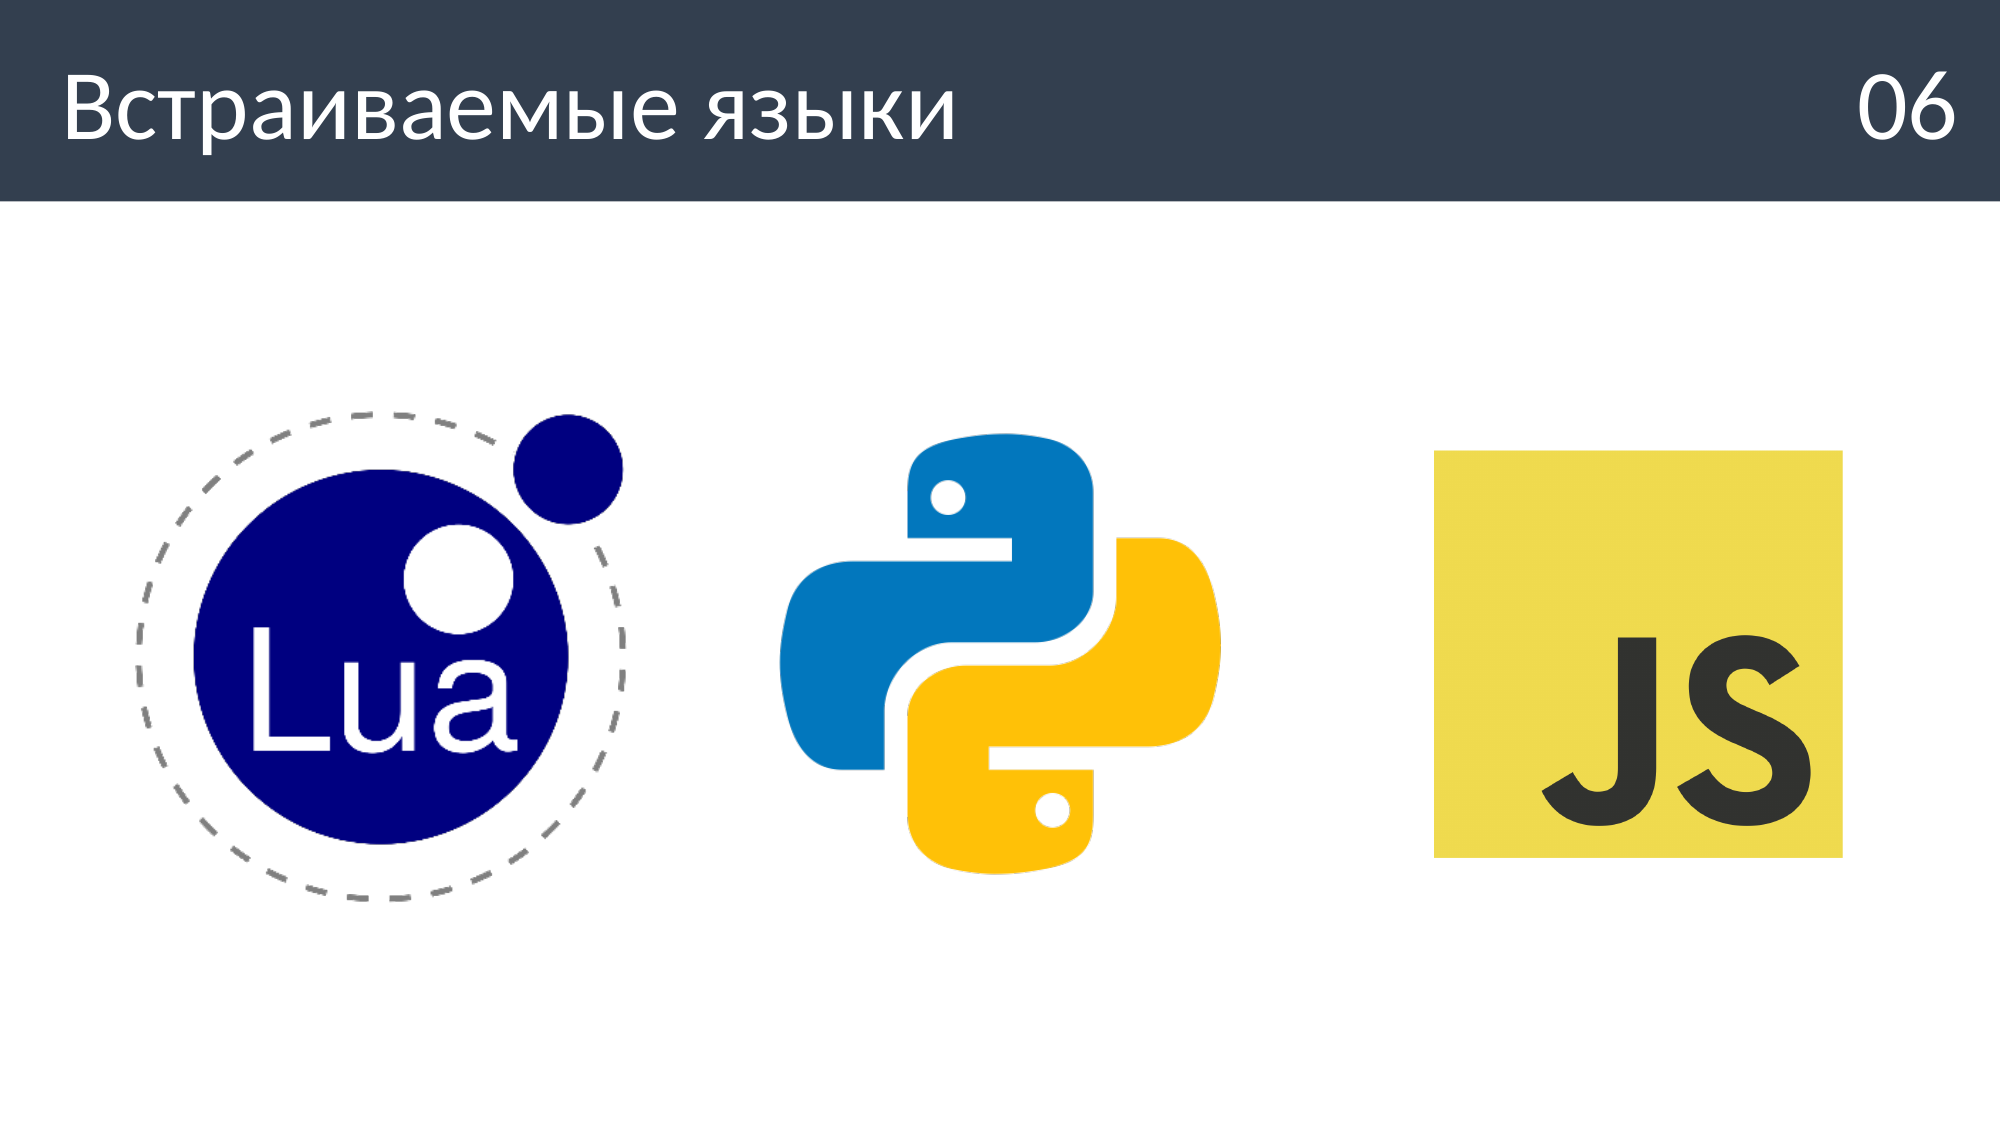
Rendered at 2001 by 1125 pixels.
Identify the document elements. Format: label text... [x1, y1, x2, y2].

picture [727, 376, 1284, 932]
text_box [0, 0, 2000, 202]
text_box Встраиваемые языки [46, 32, 976, 168]
picture [130, 406, 627, 903]
text_box 06 [1842, 32, 1974, 168]
picture [1434, 450, 1843, 858]
